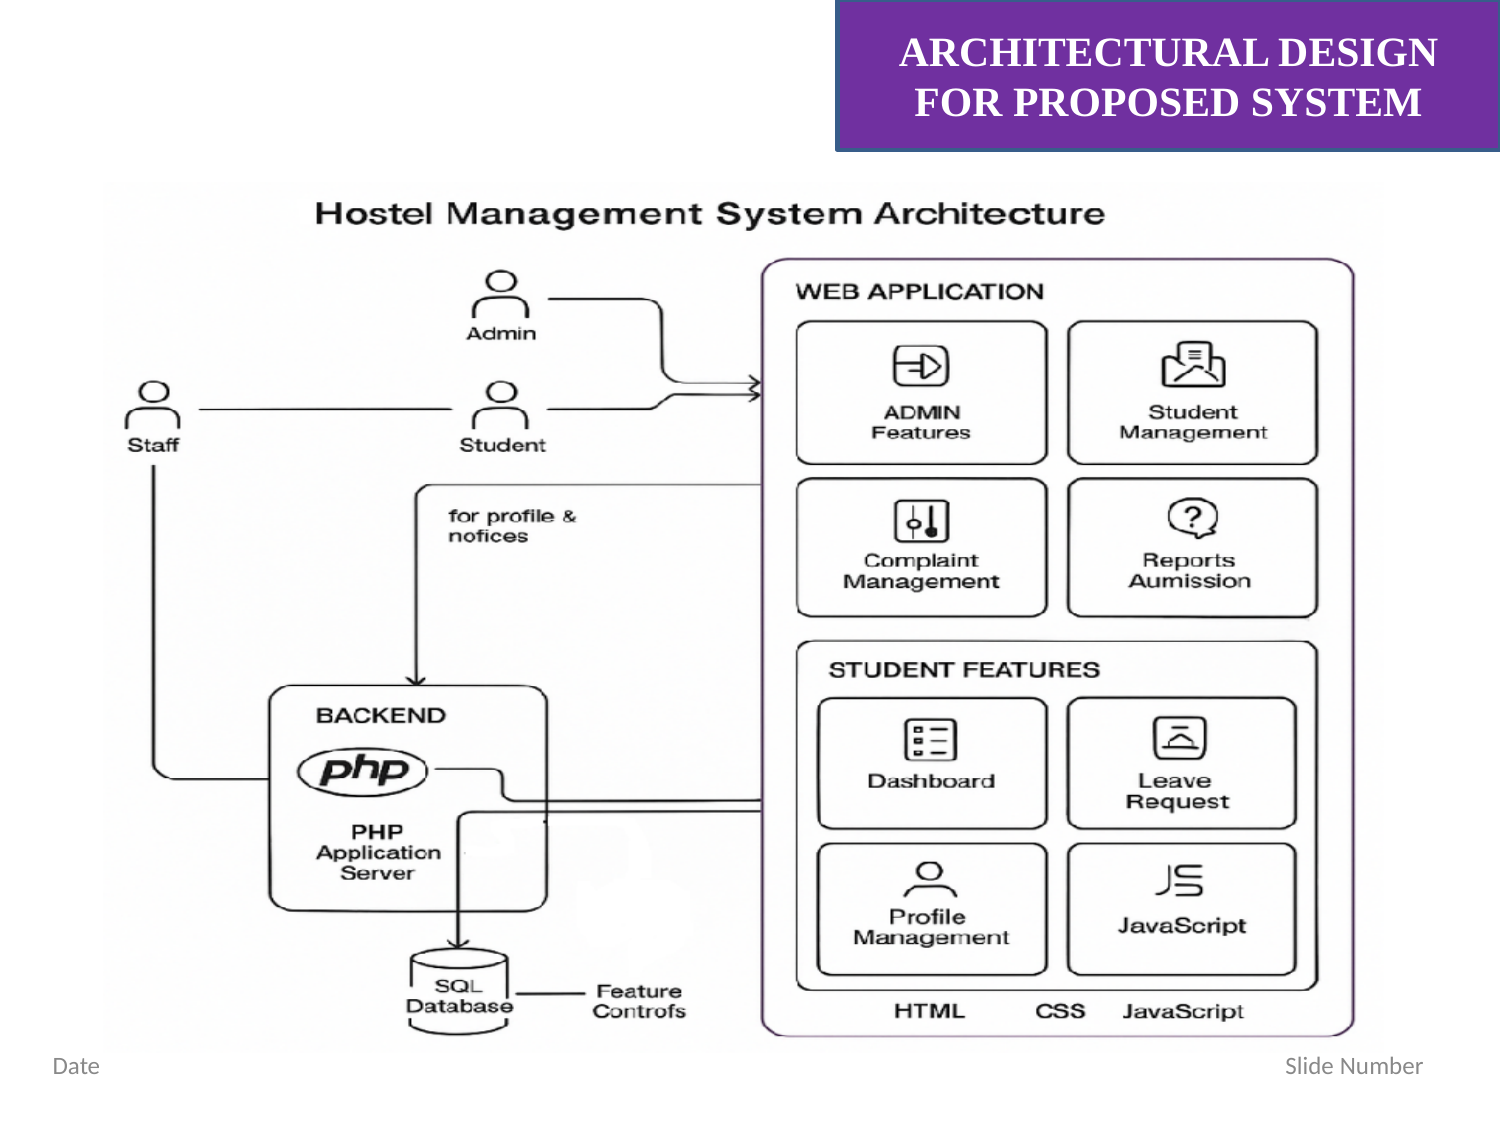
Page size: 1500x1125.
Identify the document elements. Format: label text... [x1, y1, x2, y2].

picture [103, 182, 1384, 1053]
text_box Date Slide Number [37, 1026, 1450, 1103]
text_box ARCHITECTURAL DESIGN FOR PROPOSED SYSTEM [837, 0, 1500, 150]
